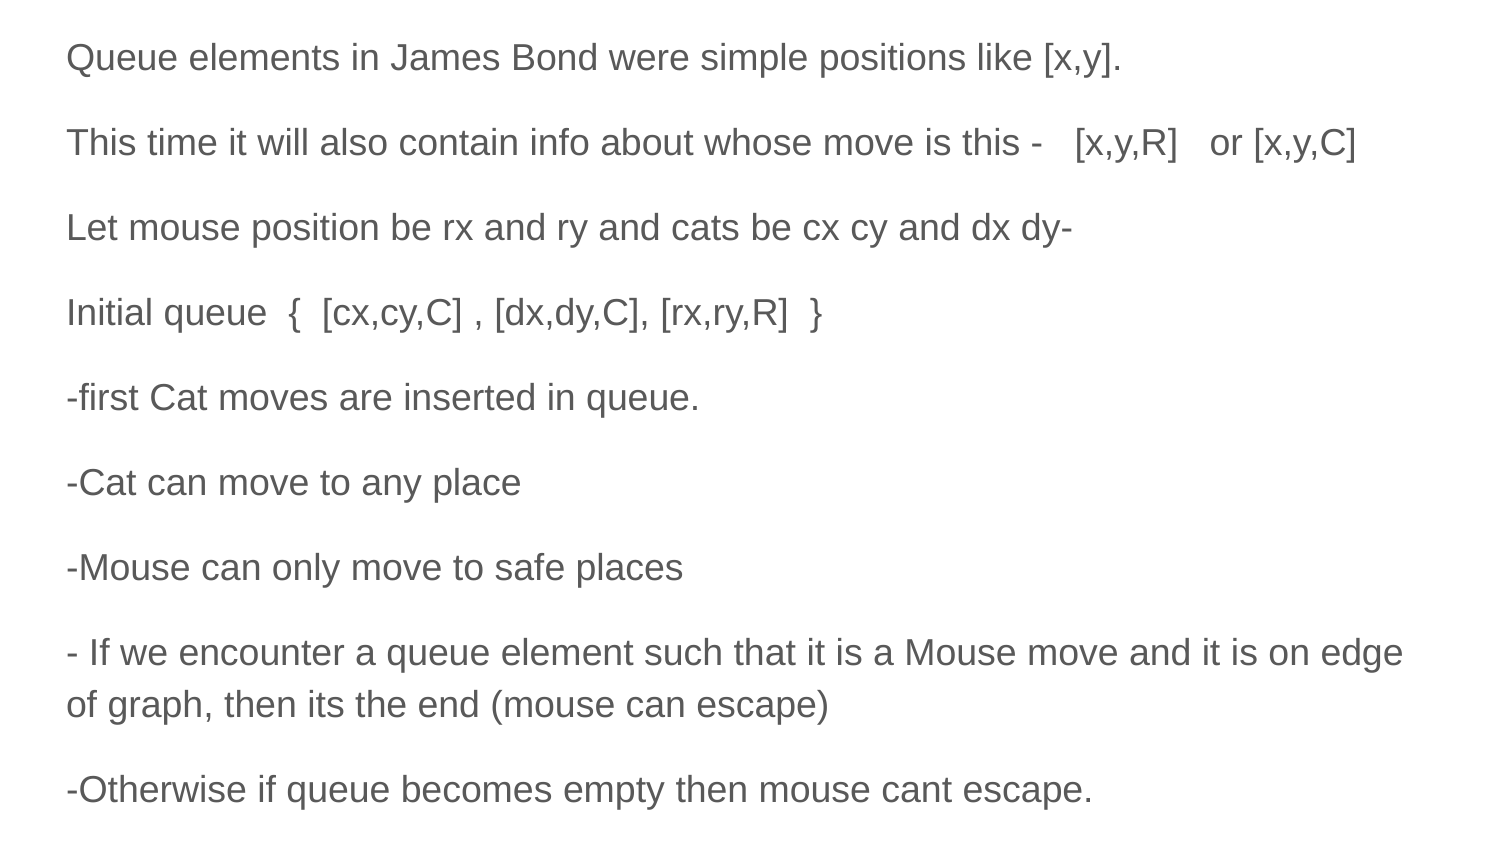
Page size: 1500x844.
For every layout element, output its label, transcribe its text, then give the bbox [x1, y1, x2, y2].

list Queue elements in James Bond were simple positions like [x,y]. This time it will also contain info about whose move is this - [x,y,R] or [x,y,C] Let mouse position be rx and ry and cats be cx cy and dx dy- Initial queue { [cx,cy,C] , [dx,dy,C], [rx,ry,R] } -first Cat moves are inserted in queue. -Cat can move to any place -Mouse can only move to safe places - If we encounter a queue element such that it is a Mouse move and it is on edge of graph, then its the end (mouse can escape) -Otherwise if queue becomes empty then mouse cant escape. - [51, 11, 1449, 572]
